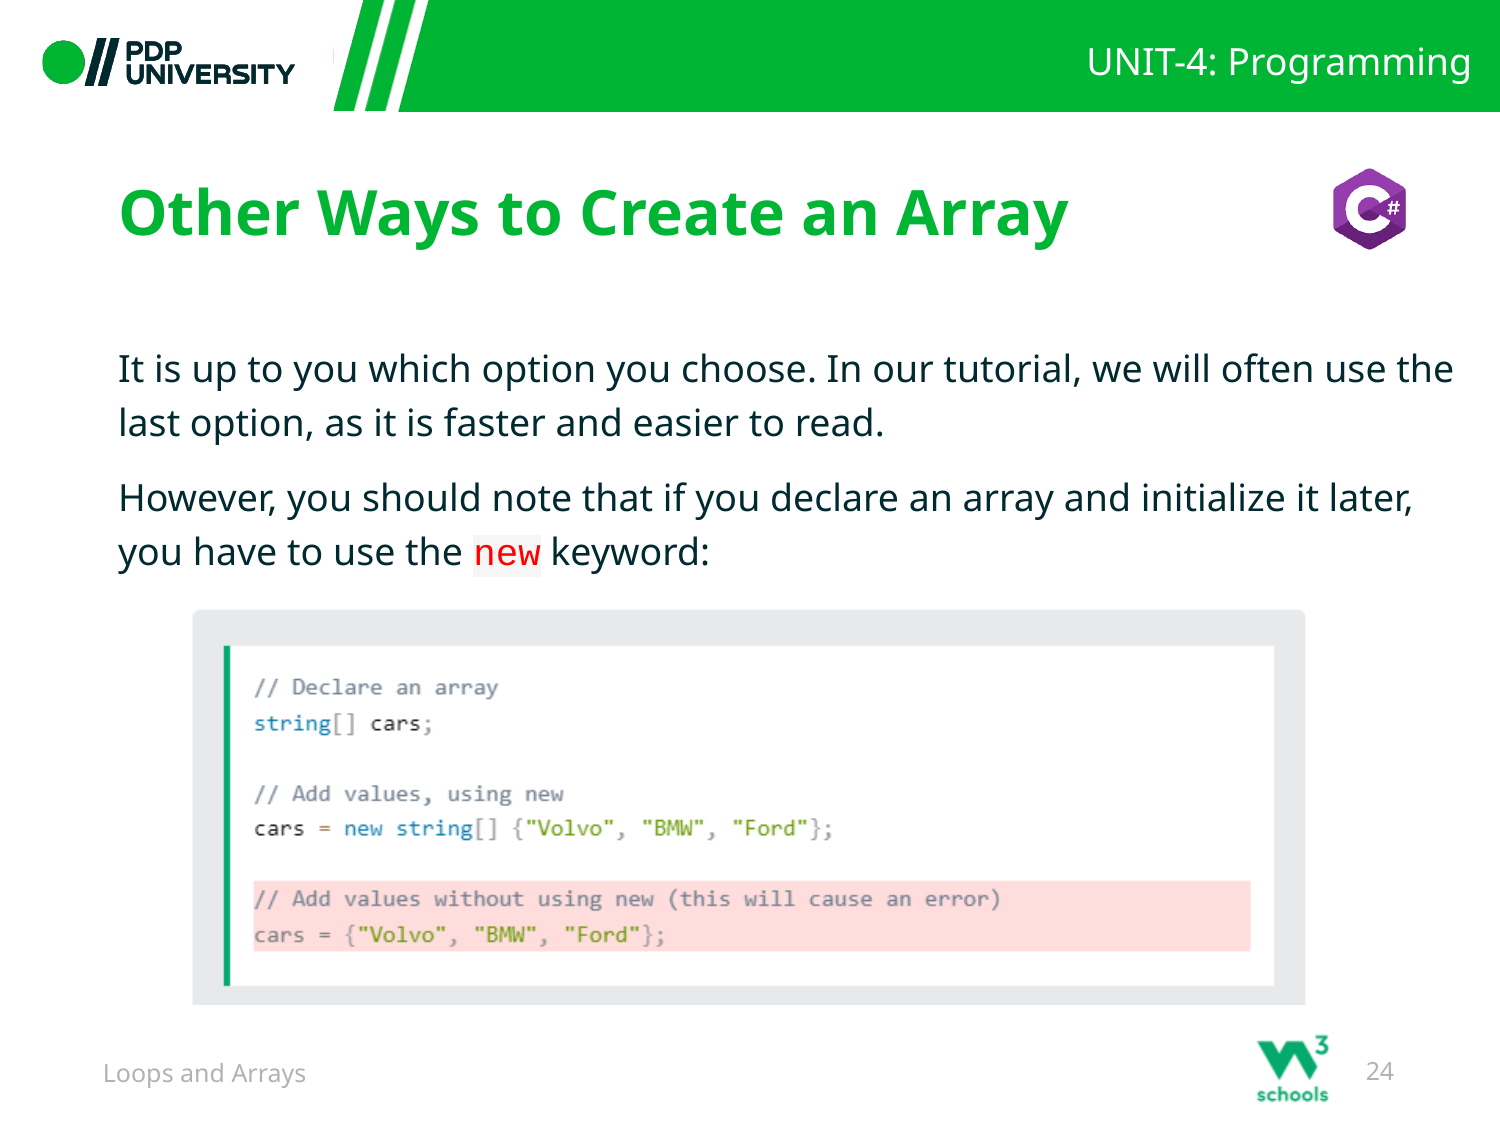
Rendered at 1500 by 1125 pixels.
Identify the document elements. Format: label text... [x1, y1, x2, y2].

slide_number 24 [1341, 1042, 1410, 1103]
picture [185, 596, 1315, 1005]
footer Loops and Arrays [87, 1042, 1246, 1103]
list It is up to you which option you choose. In our tutorial, we will often use the last option, as it is faster and easier to read. However, you should note that if you declare an array and initialize it later, you have to use the new keyword: [103, 328, 1479, 1029]
picture [441, 0, 1500, 112]
title Other Ways to Create an Array [103, 140, 1397, 291]
picture [1301, 140, 1438, 277]
picture [333, 0, 427, 111]
picture [1246, 1024, 1341, 1111]
picture [42, 38, 295, 86]
